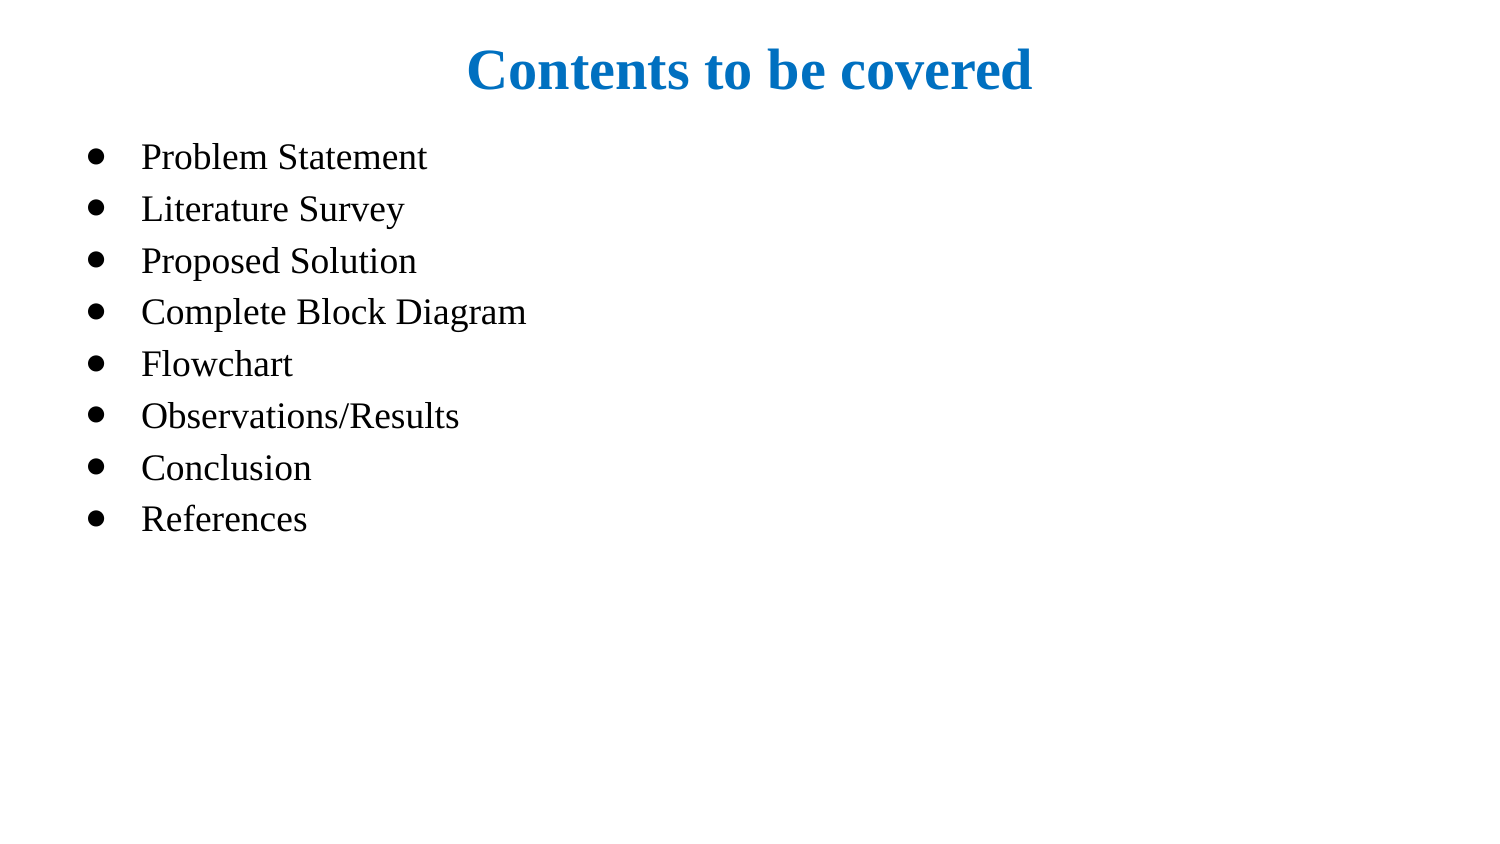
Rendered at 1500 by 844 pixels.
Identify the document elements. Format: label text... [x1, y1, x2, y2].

list Problem Statement Literature Survey Proposed Solution Complete Block Diagram Flowchart Observations/Results Conclusion References [51, 110, 1449, 844]
title Contents to be covered [51, 16, 1449, 110]
